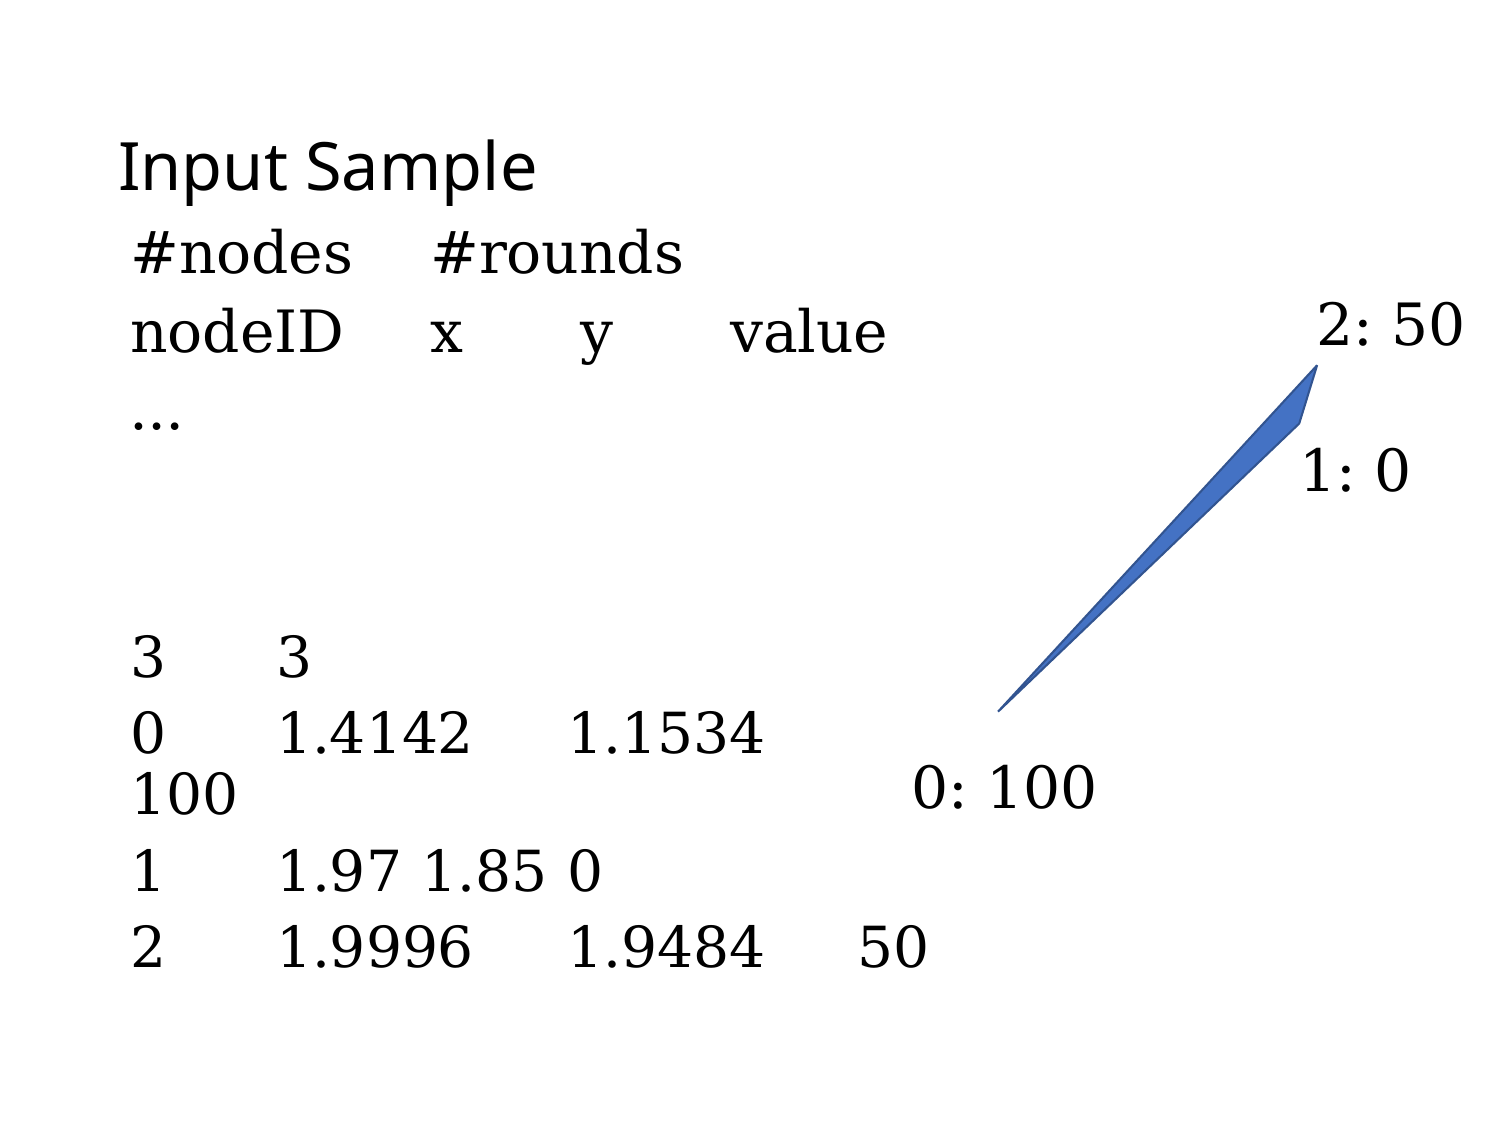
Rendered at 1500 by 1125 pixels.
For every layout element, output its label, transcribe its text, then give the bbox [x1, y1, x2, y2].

text_box #nodes #rounds nodeID x y value … [115, 216, 952, 592]
text_box 2: 50 [1301, 279, 1480, 365]
text_box 0: 100 [896, 743, 1113, 829]
text_box 1: 0 [1284, 425, 1427, 511]
title Input Sample [103, 59, 1397, 278]
text_box 3 3 0 1.4142 1.1534 100 1 1.97 1.85 0 2 1.9996 1.9484 50 [115, 621, 952, 997]
text_box [997, 365, 1319, 713]
